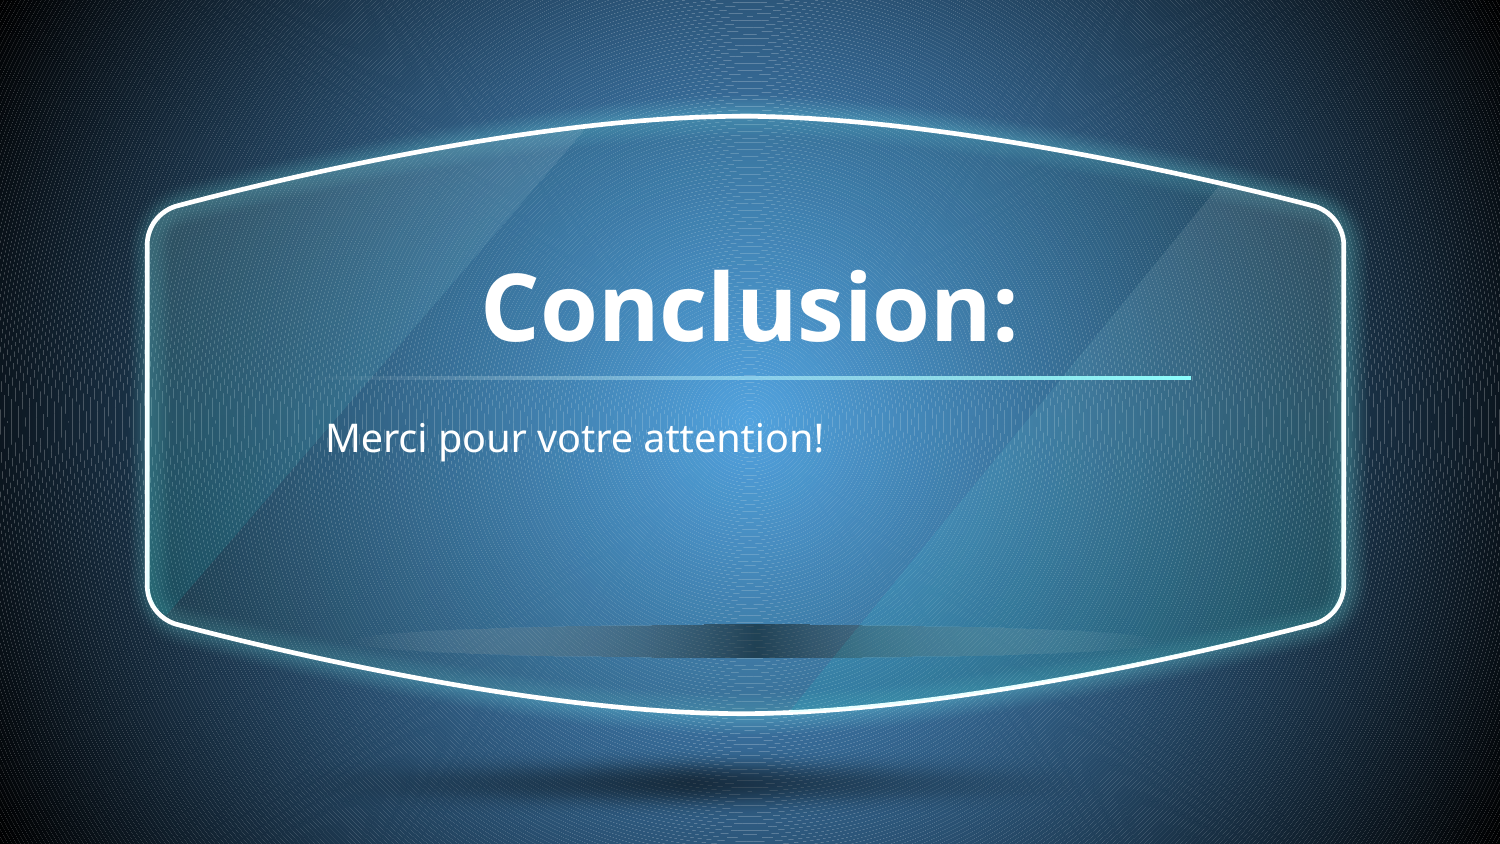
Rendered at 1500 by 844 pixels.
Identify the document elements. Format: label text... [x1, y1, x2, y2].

text_box [309, 376, 1191, 380]
subtitle Merci pour votre attention! [309, 398, 1191, 659]
title Conclusion: [118, 235, 1382, 374]
